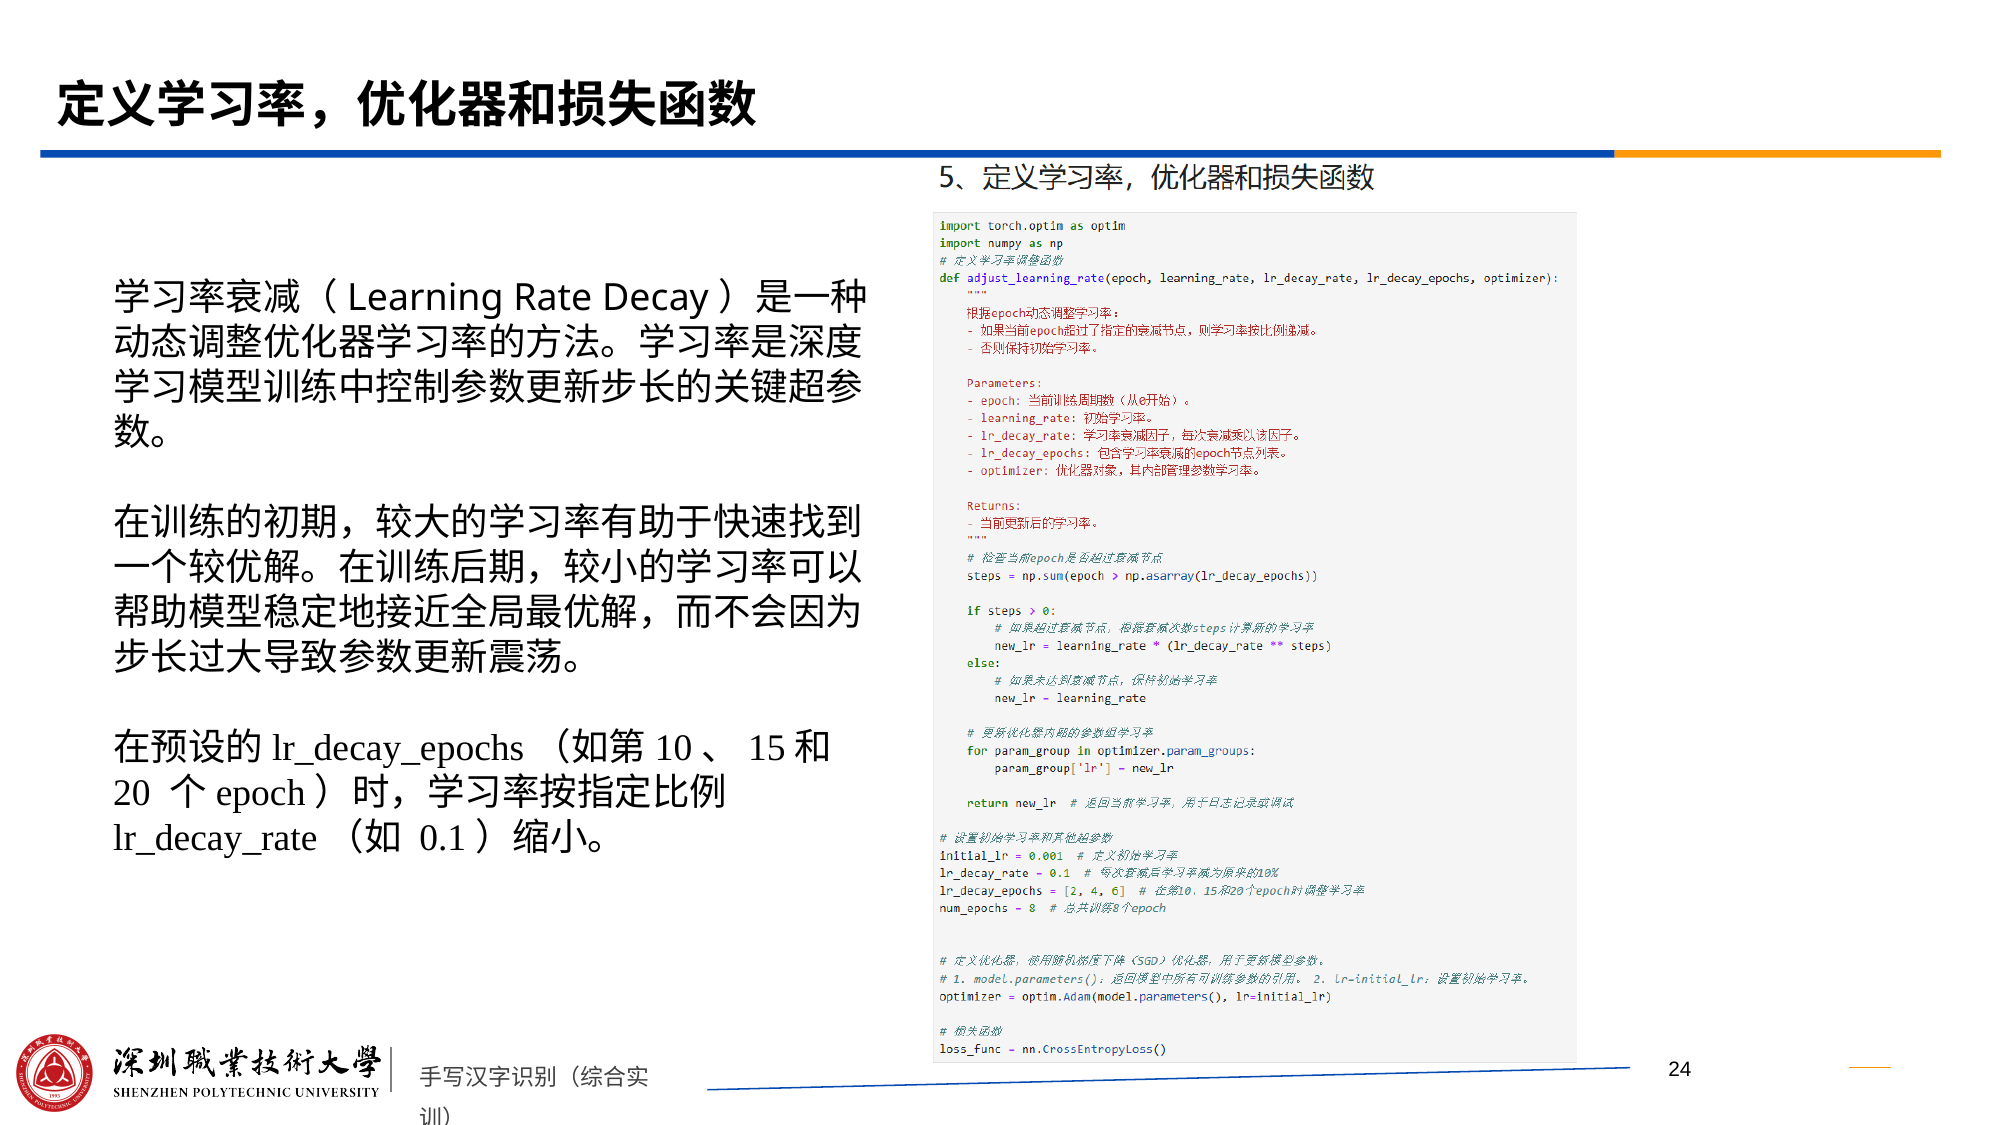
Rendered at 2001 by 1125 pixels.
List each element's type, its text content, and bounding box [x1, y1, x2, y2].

picture [926, 161, 1577, 1064]
picture [15, 1033, 381, 1113]
text_box 学习率衰减（Learning Rate Decay）是一种动态调整优化器学习率的方法。学习率是深度学习模型训练中控制参数更新步长的关键超参数。 在训练的初期，较大的学习率有助于快速找到一个较优解。在训练后期，较小的学习率可以帮助模型稳定地接近全局最优解，而不会因为步长过大导致参数更新震荡。 在预设的lr_decay_epochs（如第10、15和20 个epoch）时，学习率按指定比例 lr_decay_rate（如 0.1）缩小。 [98, 265, 890, 866]
title 定义学习率，优化器和损失函数 [41, 58, 1842, 146]
